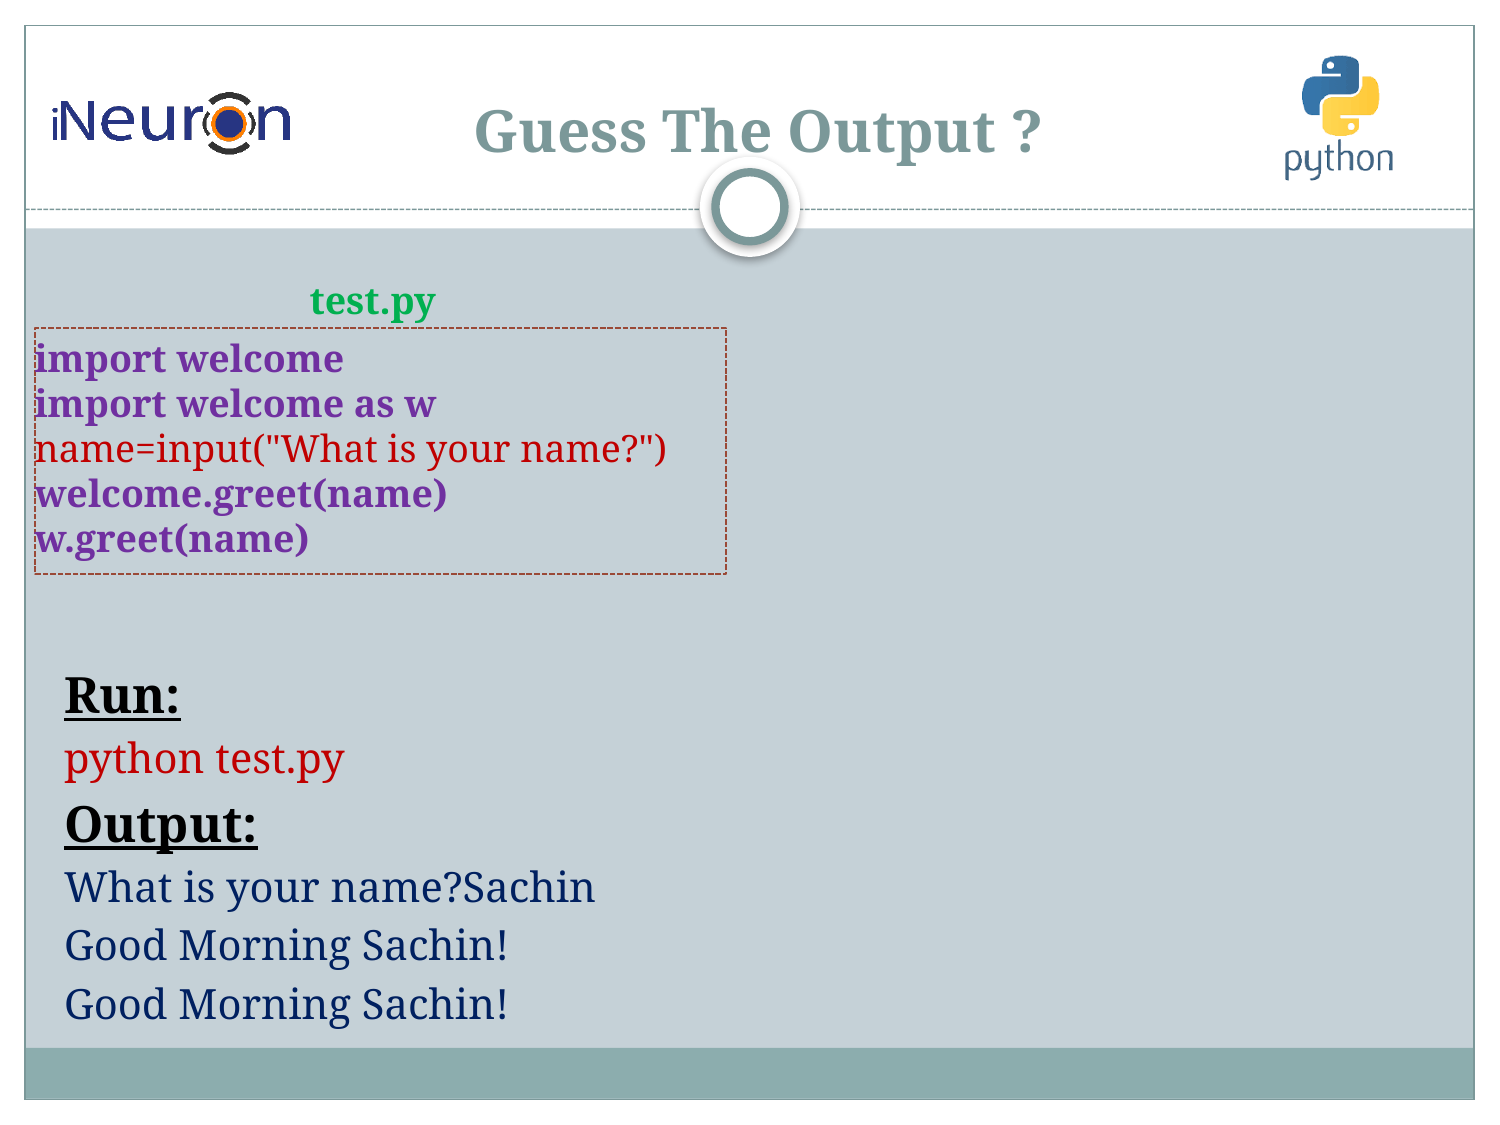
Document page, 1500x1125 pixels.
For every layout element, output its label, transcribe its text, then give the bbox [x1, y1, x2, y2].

picture [1206, 53, 1471, 186]
title Guess The Output ? [58, 46, 1459, 172]
text_box test.py [294, 269, 451, 330]
picture [49, 81, 295, 157]
text_box import welcome import welcome as w name=input("What is your name?") welcome.greet(name) w.greet(name) [19, 328, 683, 613]
list Run: python test.py Output: What is your name?Sachin Good Morning Sachin! Good Morning Sachin! [49, 250, 1445, 1047]
text_box [683, 327, 727, 575]
